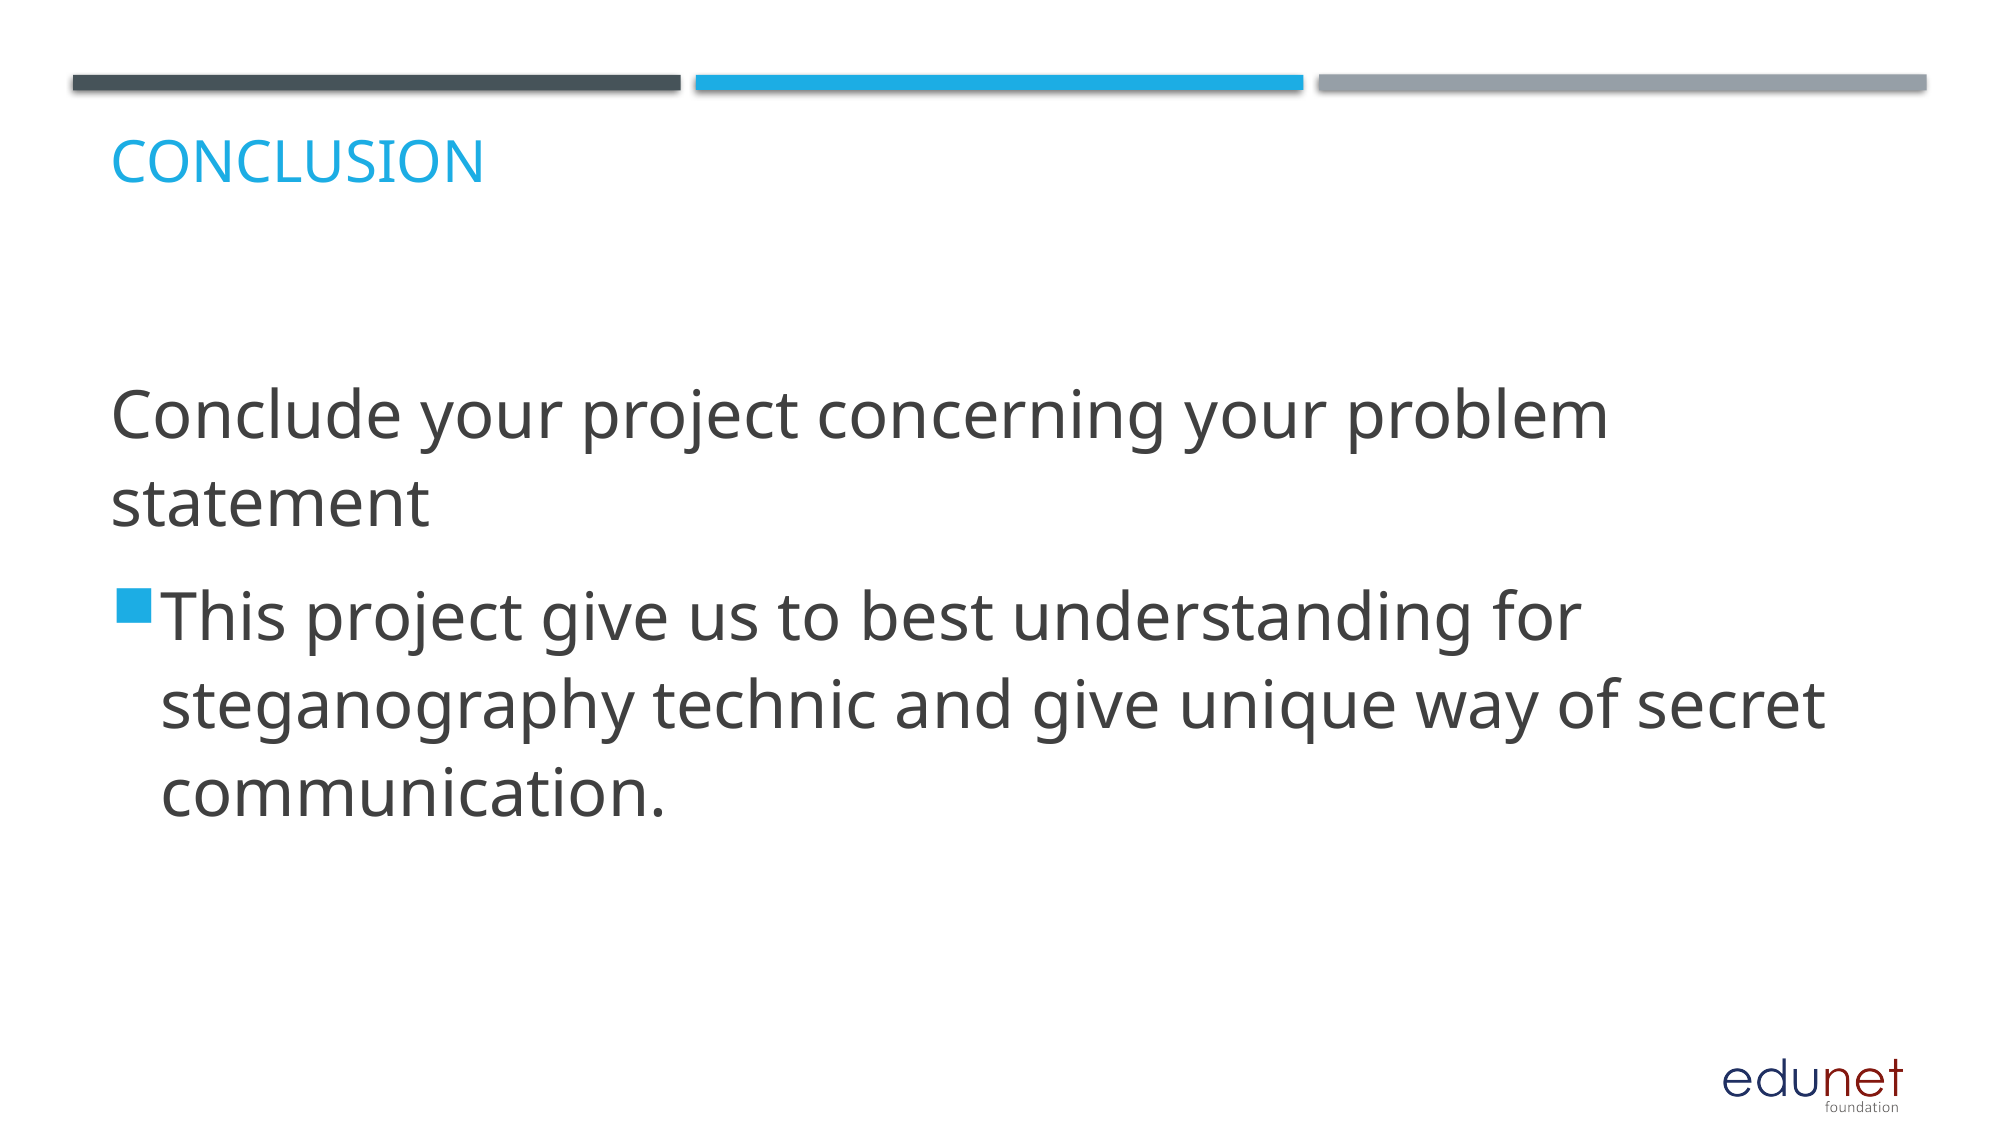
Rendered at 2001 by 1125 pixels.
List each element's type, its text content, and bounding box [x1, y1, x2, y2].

title Conclusion [95, 115, 1905, 203]
list Conclude your project concerning your problem statement This project give us to best understanding for steganography technic and give unique way of secret communication. [95, 213, 1905, 981]
picture [1719, 1056, 1905, 1116]
